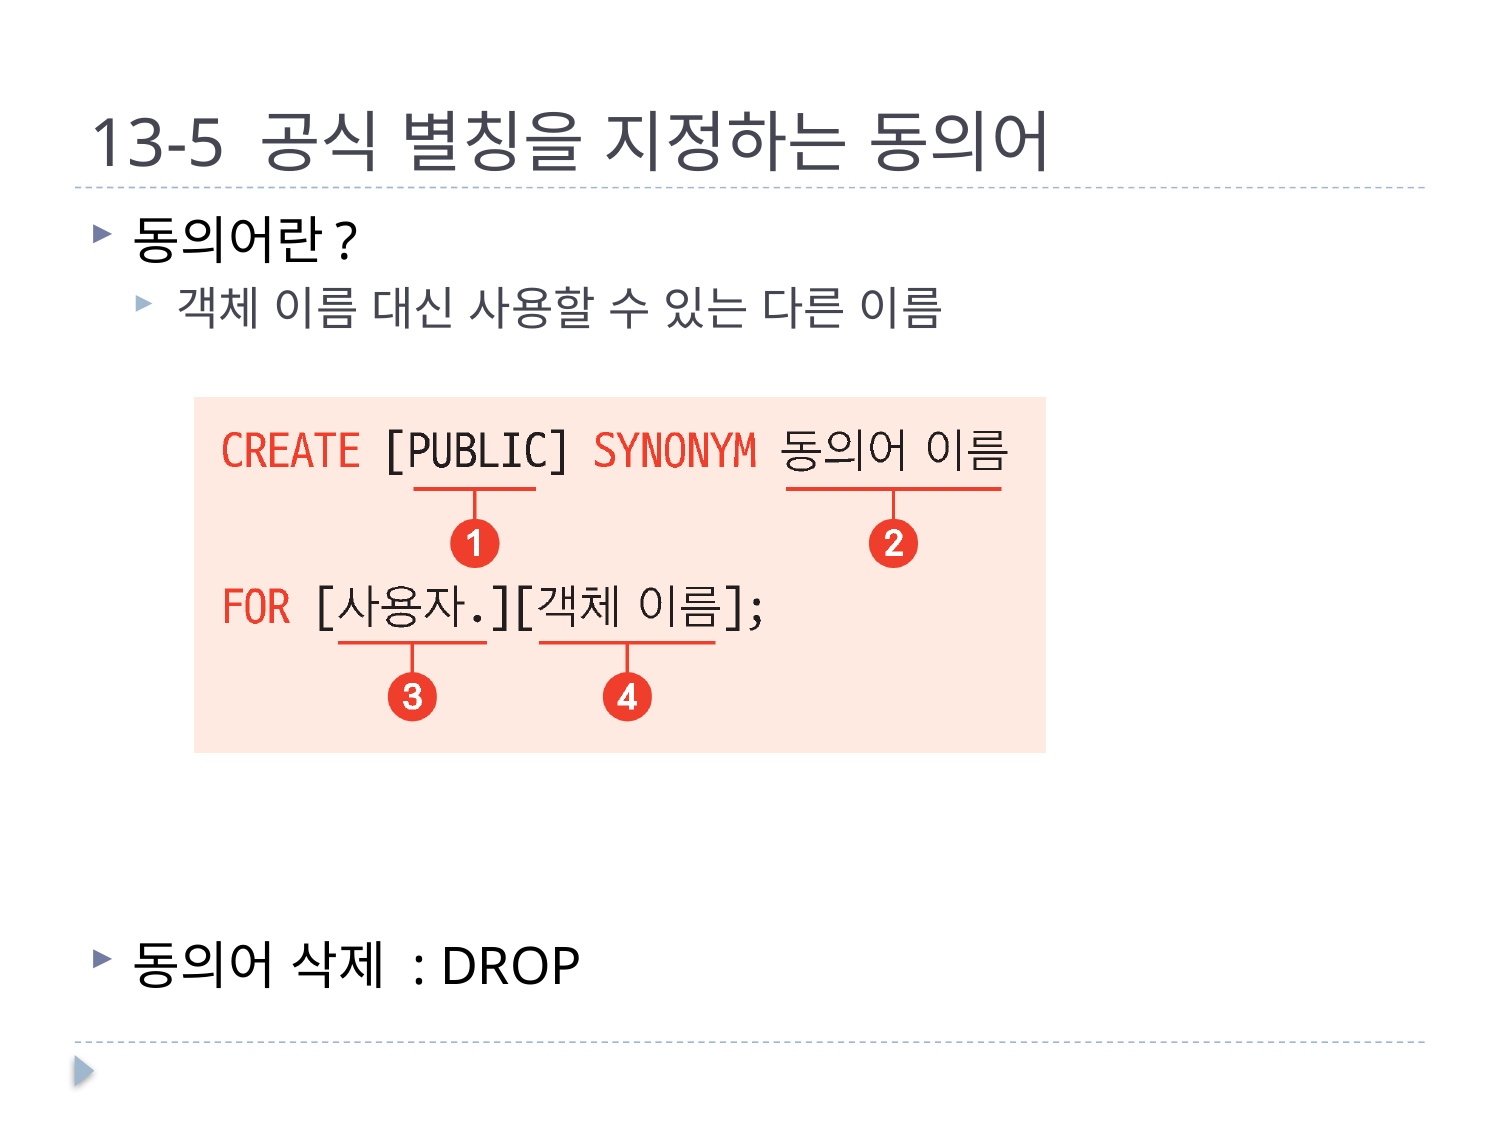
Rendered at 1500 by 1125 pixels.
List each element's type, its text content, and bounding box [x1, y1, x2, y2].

list 동의어란? 객체 이름 대신 사용할 수 있는 다른 이름 동의어 삭제 : DROP [75, 200, 1425, 1010]
picture [194, 396, 1046, 753]
title 13-5 공식 별칭을 지정하는 동의어 [75, 24, 1425, 188]
